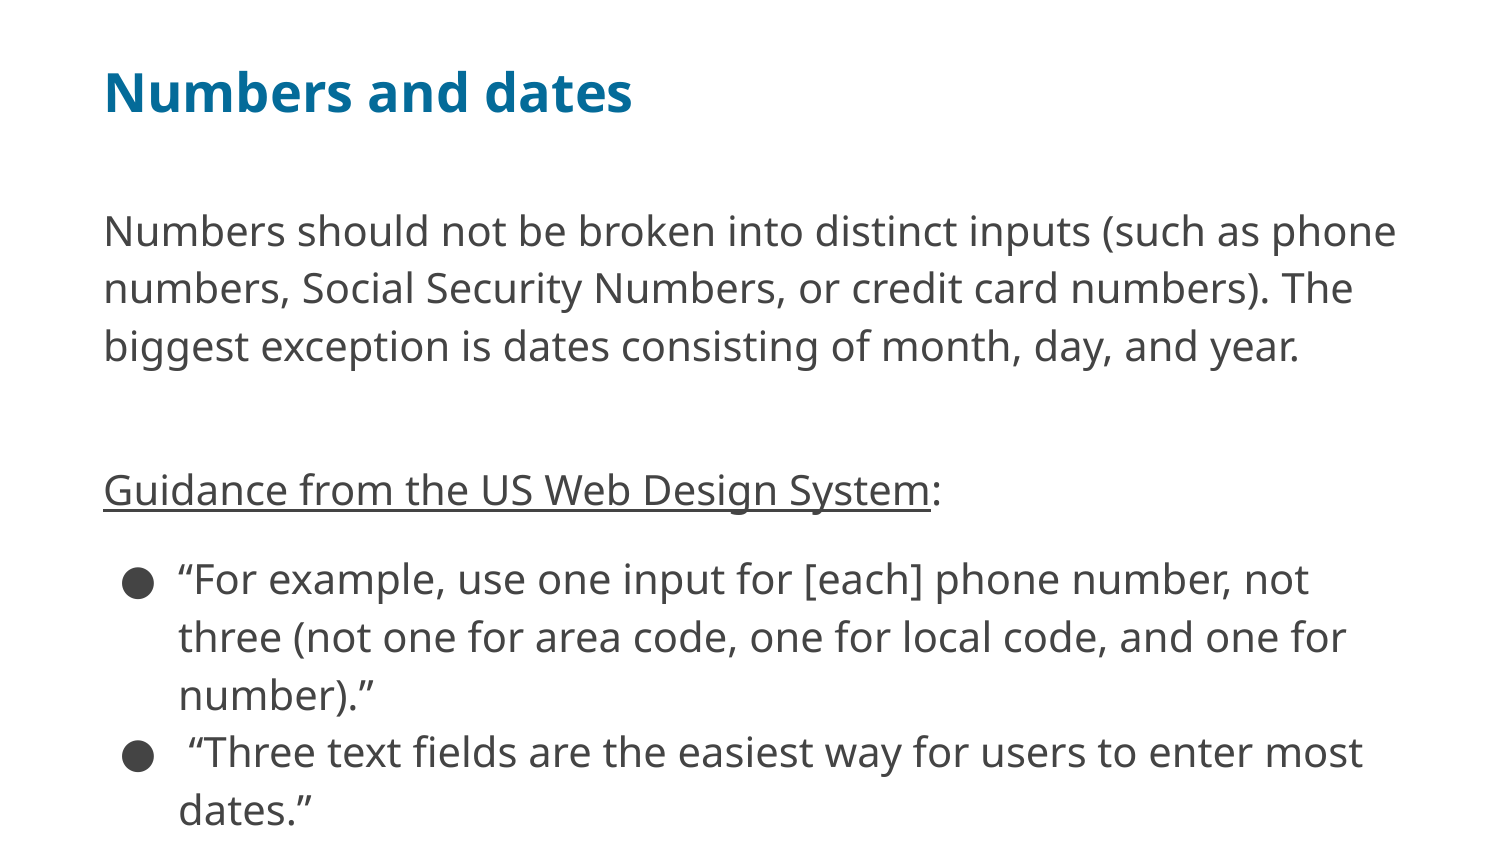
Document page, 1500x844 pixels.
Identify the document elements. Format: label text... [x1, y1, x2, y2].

subtitle Numbers and dates [88, 30, 1257, 140]
text_box Numbers should not be broken into distinct inputs (such as phone numbers, Social Security Numbers, or credit card numbers). The biggest exception is dates consisting of month, day, and year. Guidance from the US Web Design System: “For example, use one input for [each] phone number, not three (not one for area code, one for local code, and one for number).” “Three text fields are the easiest way for users to enter most dates.” [88, 182, 1438, 739]
